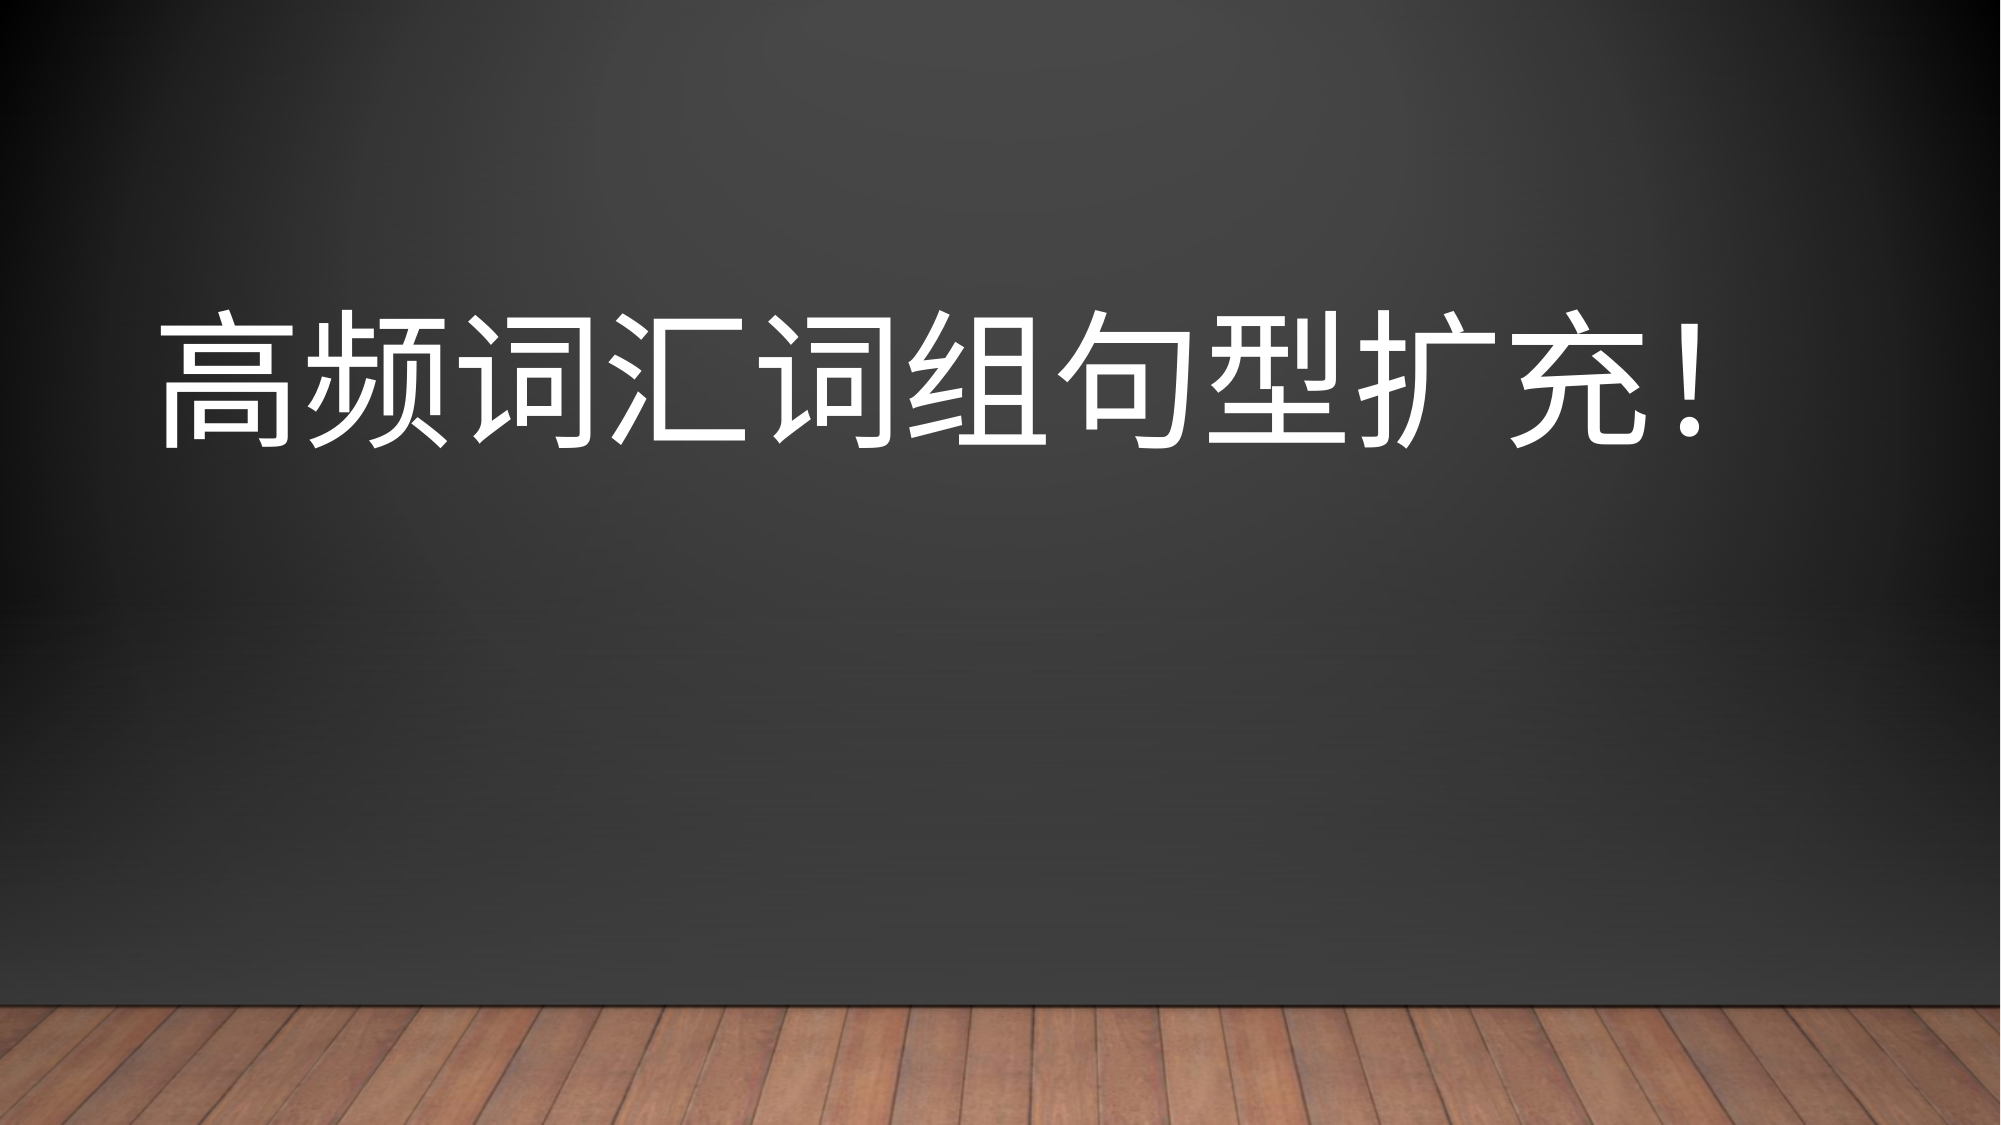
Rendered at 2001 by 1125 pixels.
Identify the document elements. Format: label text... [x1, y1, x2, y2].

picture [0, 0, 2001, 1125]
list 高频词汇词组句型扩充！ [137, 299, 1863, 1014]
